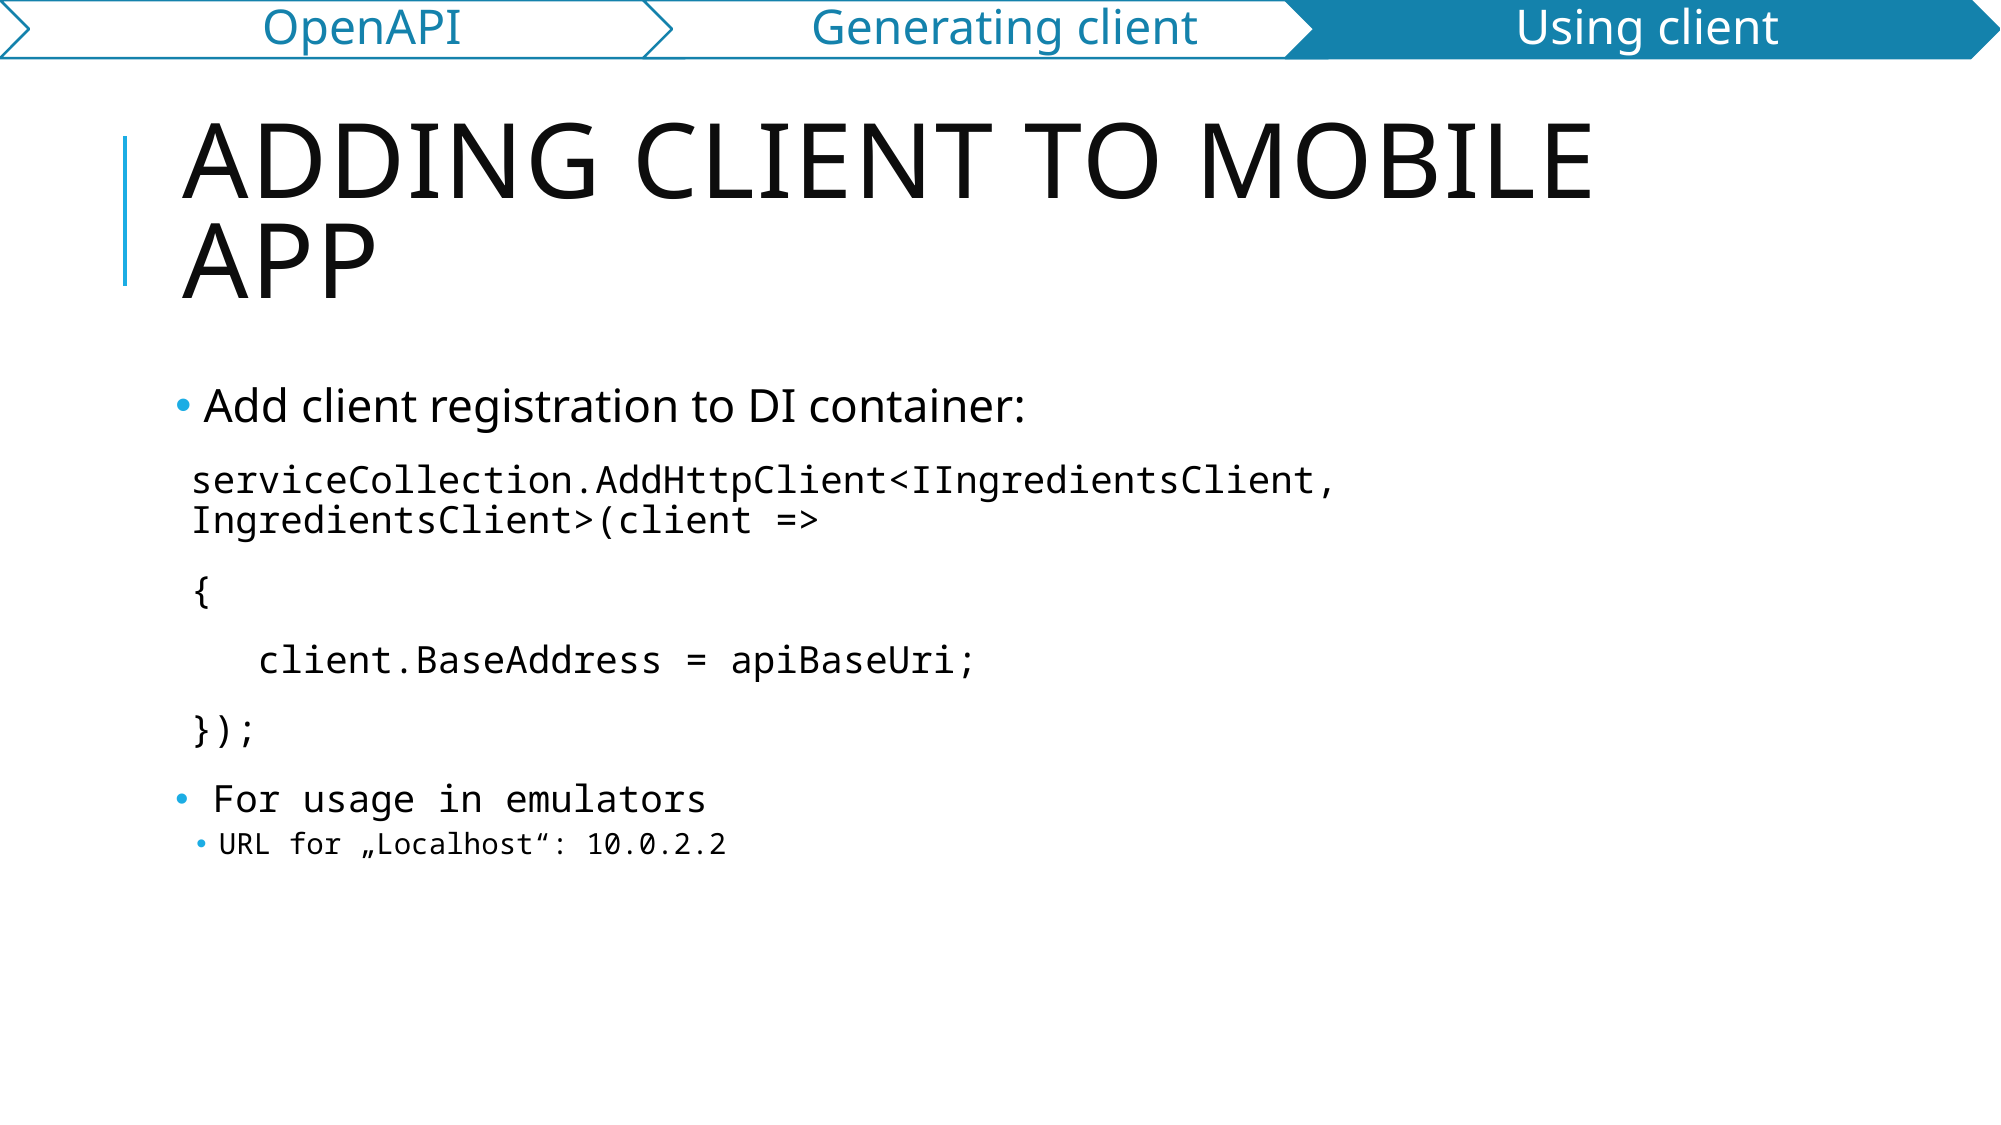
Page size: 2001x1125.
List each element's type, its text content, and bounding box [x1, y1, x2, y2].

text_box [0, 0, 2000, 59]
title Adding client to mobile app [168, 96, 1763, 342]
list Add client registration to DI container: serviceCollection.AddHttpClient<IIngredientsClient, IngredientsClient>(client => { client.BaseAddress = apiBaseUri; }); For usage in emulators URL for „Localhost“: 10.0.2.2 [168, 375, 1763, 1035]
